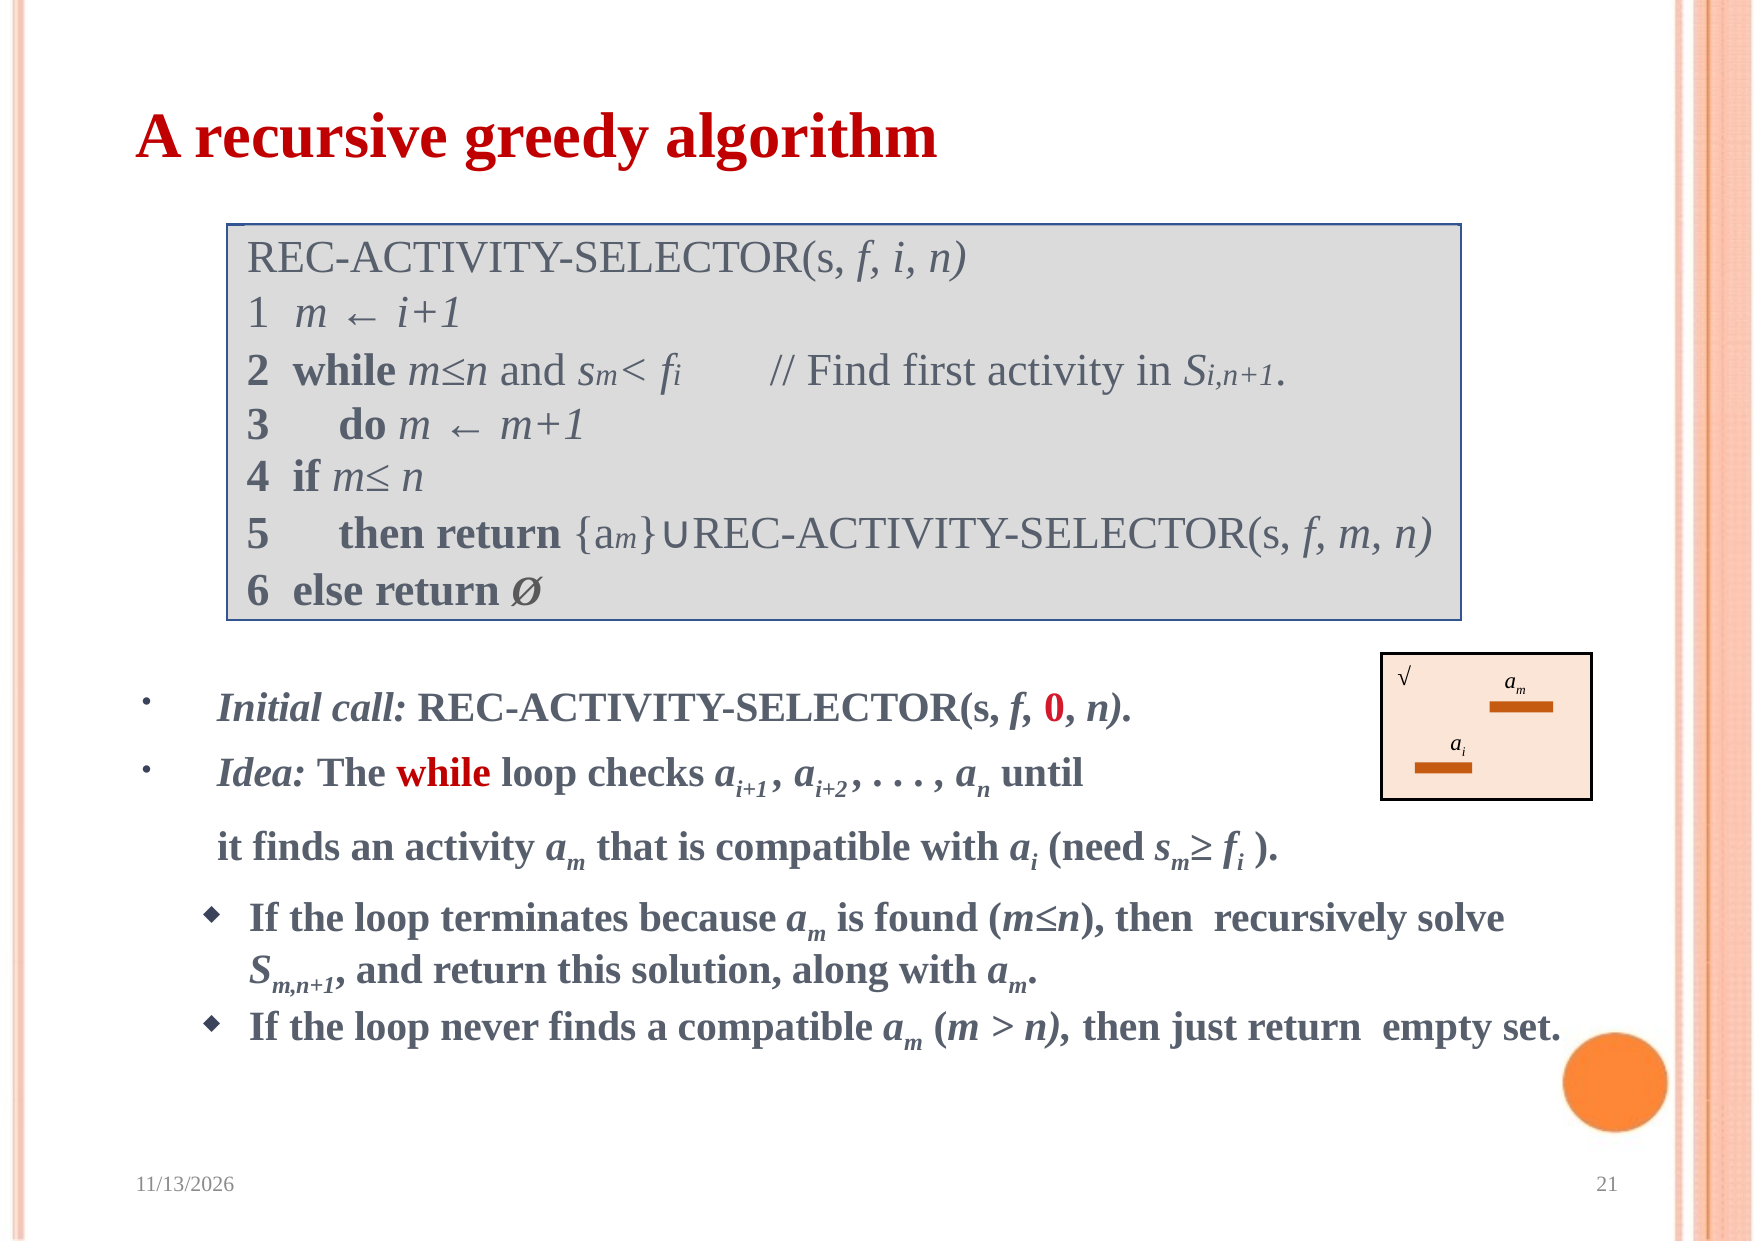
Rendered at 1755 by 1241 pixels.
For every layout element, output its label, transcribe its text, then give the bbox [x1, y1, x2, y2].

picture [0, 0, 1755, 1241]
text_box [1381, 653, 1592, 800]
title A recursive greedy algorithm [120, 38, 1623, 234]
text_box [226, 224, 1461, 620]
list Initial call: REC-ACTIVITY-SELECTOR(s, f, 0, n). Idea: The while loop checks ai+1 , ai+2 , . . . , an until it finds an activity am that is compatible with ai (need sm≥ fi ). If the loop terminates because am is found (m≤n), then recursively solve Sm,n+1, and return this solution, along with am. If the loop never finds a compatible am (m > n), then just return empty set. [120, 671, 1623, 1150]
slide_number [120, 1150, 516, 1216]
slide_number 21 [1238, 1149, 1634, 1216]
